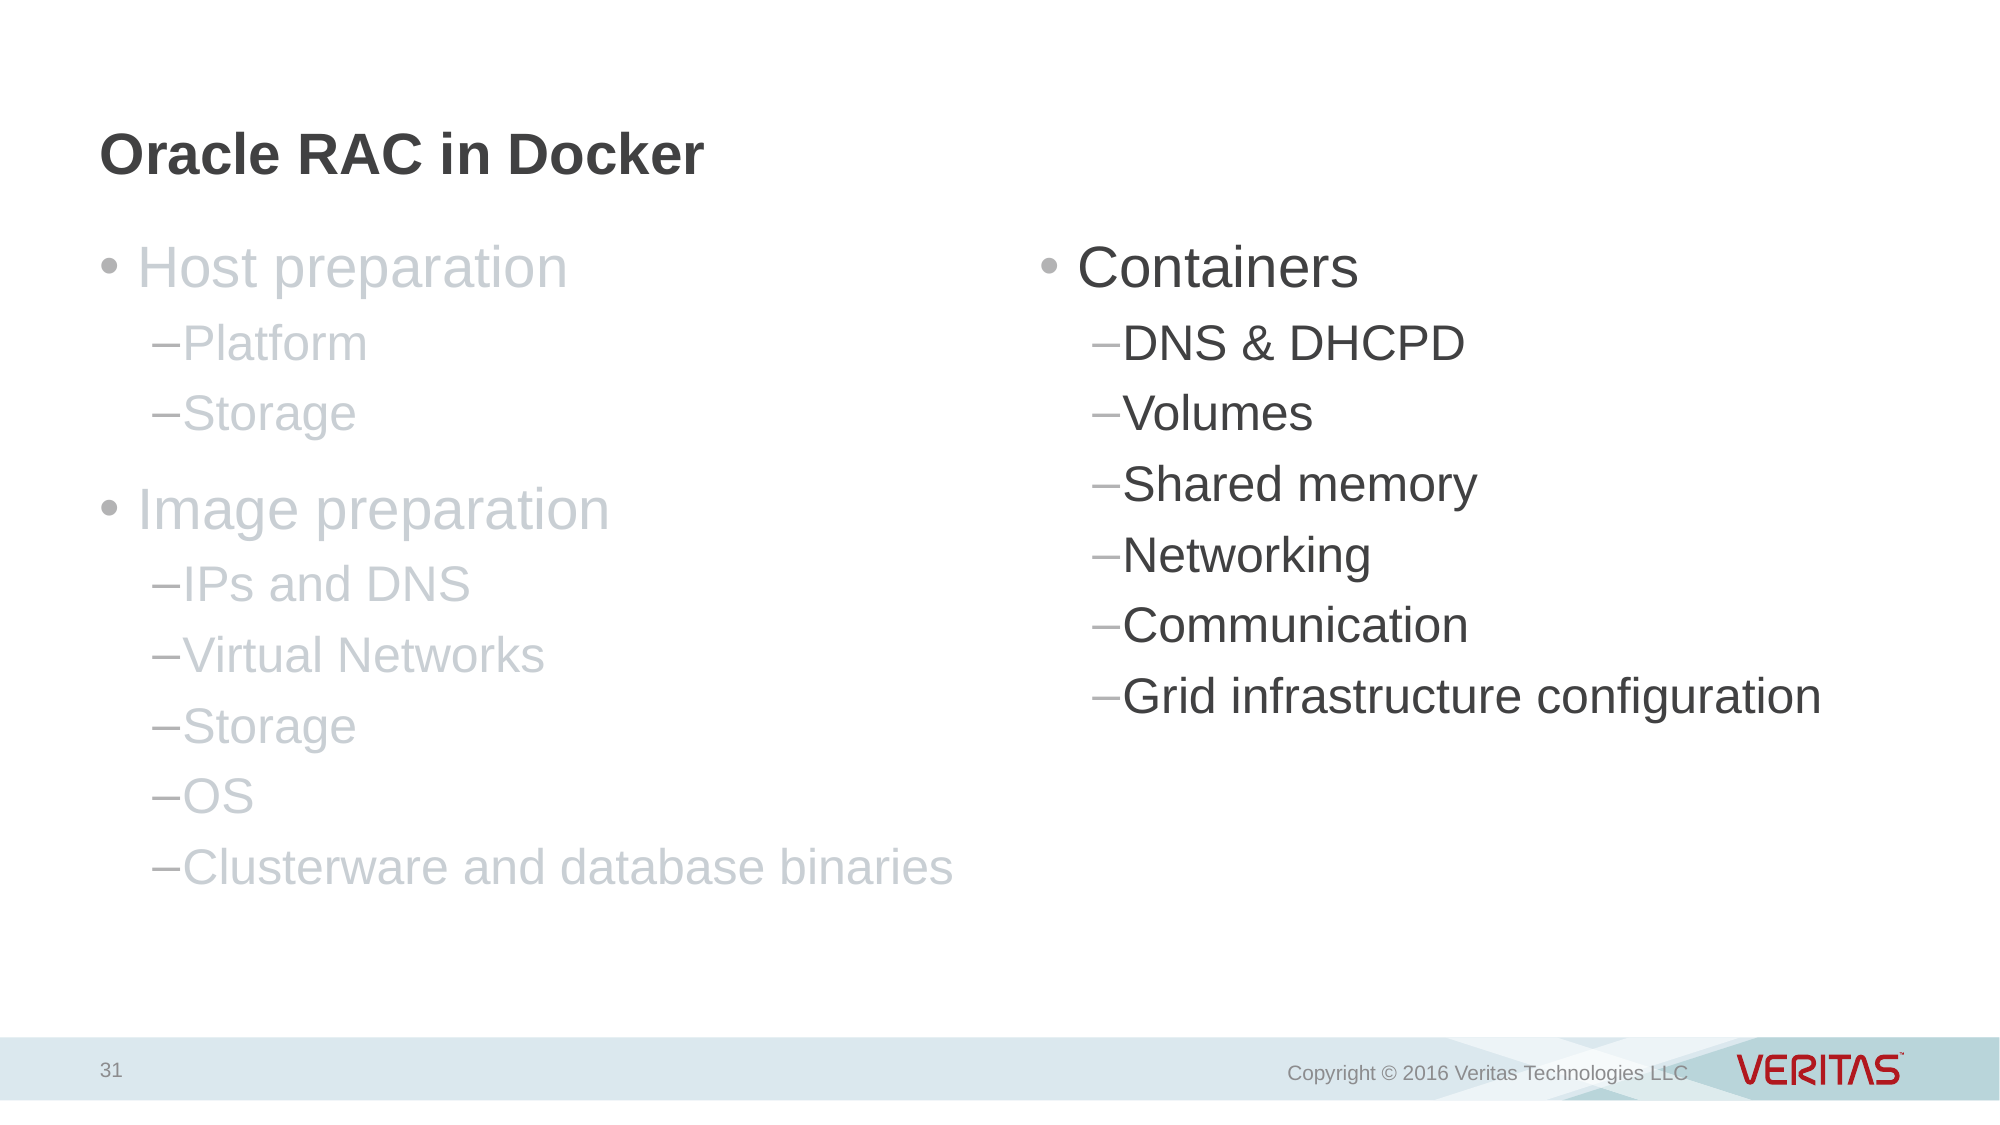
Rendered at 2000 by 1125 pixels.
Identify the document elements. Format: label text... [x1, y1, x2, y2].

slide_number 31 [99, 1054, 167, 1084]
title Oracle RAC in Docker [99, 50, 1900, 188]
footer Copyright © 2016 Veritas Technologies LLC [1287, 1057, 1811, 1088]
list Host preparation Platform Storage Image preparation IPs and DNS Virtual Networks Storage OS Clusterware and database binaries [99, 237, 960, 975]
list Containers DNS & DHCPD Volumes Shared memory Networking Communication Grid infrastructure configuration [1039, 237, 1900, 975]
